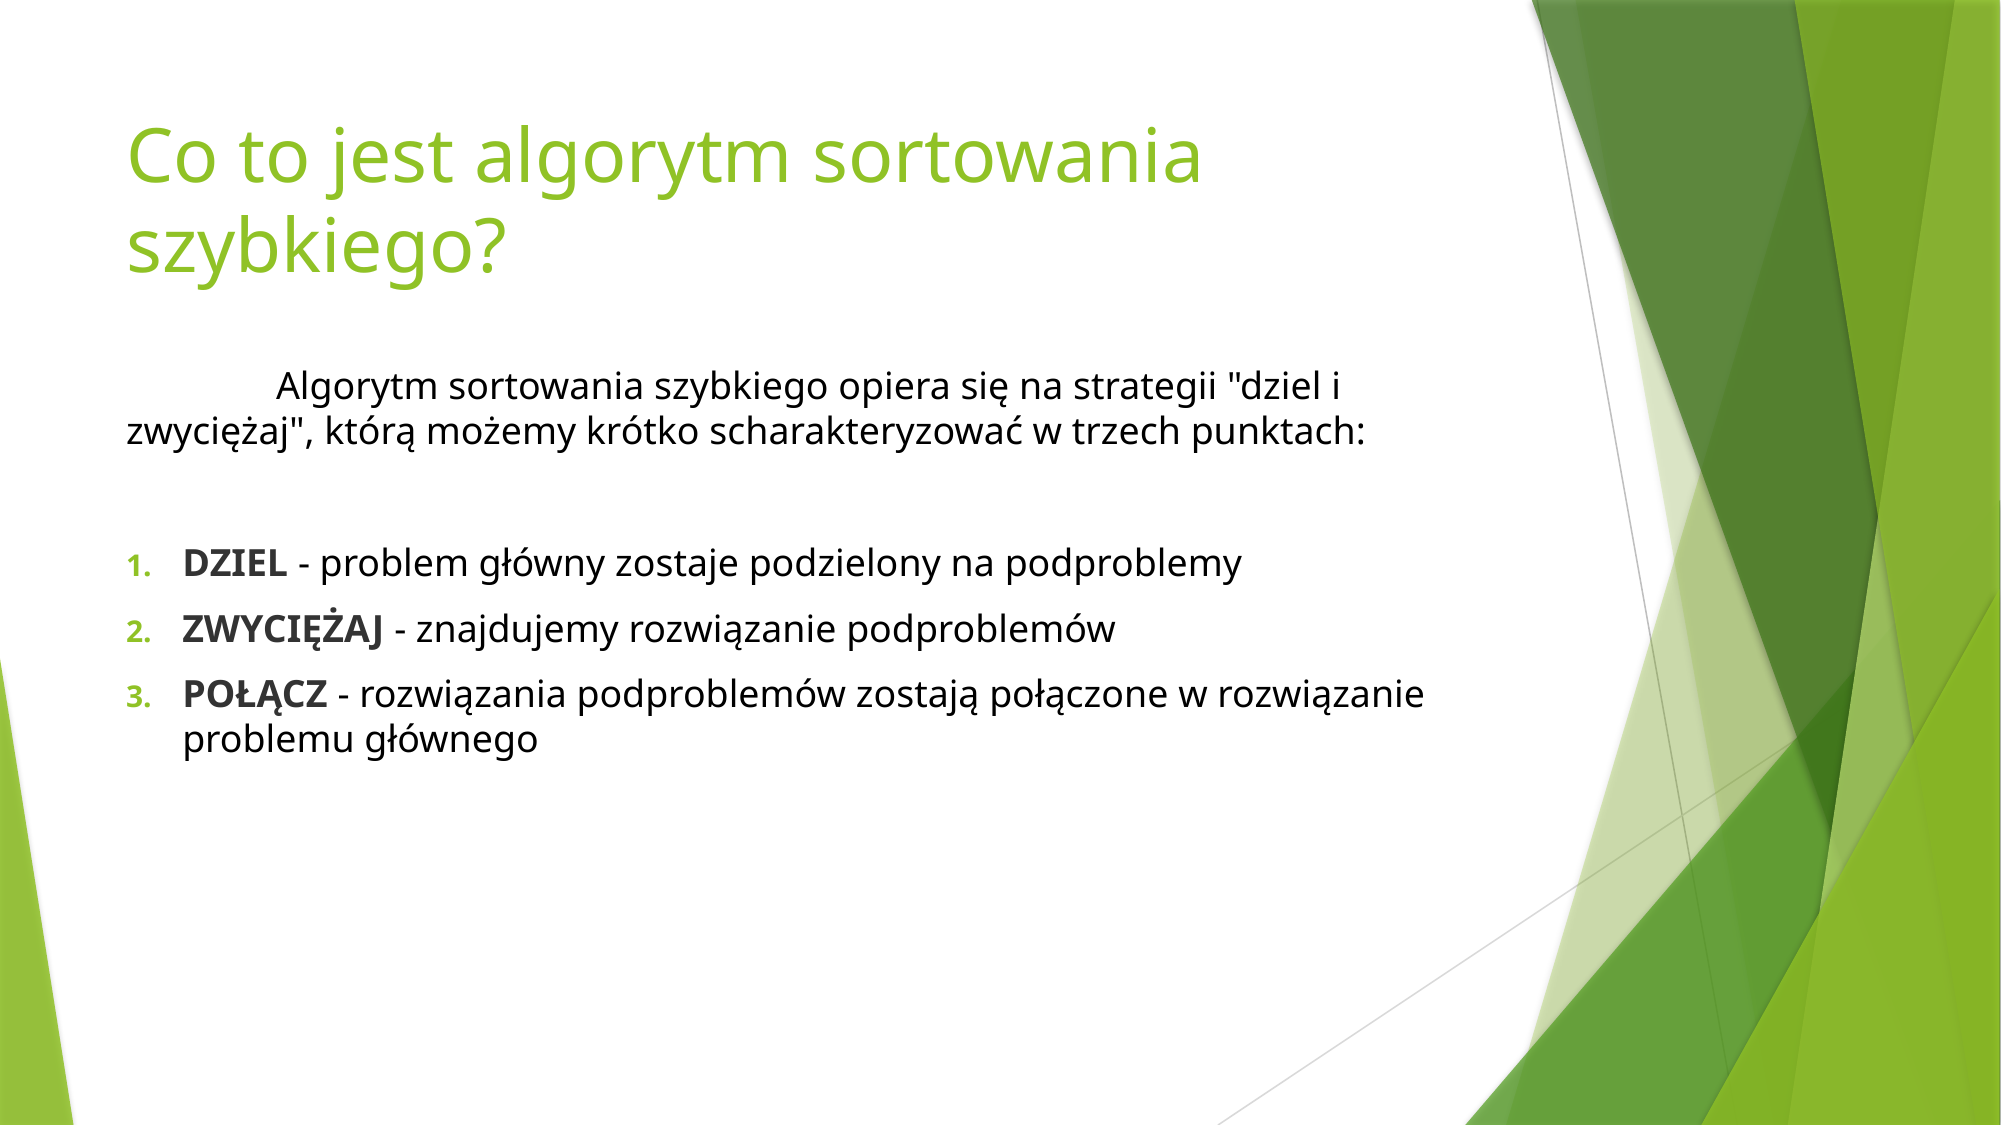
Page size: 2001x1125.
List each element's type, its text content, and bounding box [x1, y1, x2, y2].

title Co to jest algorytm sortowania szybkiego? [111, 99, 1522, 317]
list Algorytm sortowania szybkiego opiera się na strategii "dziel i zwyciężaj", którą możemy krótko scharakteryzować w trzech punktach: DZIEL - problem główny zostaje podzielony na podproblemy ZWYCIĘŻAJ - znajdujemy rozwiązanie podproblemów POŁĄCZ - rozwiązania podproblemów zostają połączone w rozwiązanie problemu głównego [111, 354, 1522, 992]
